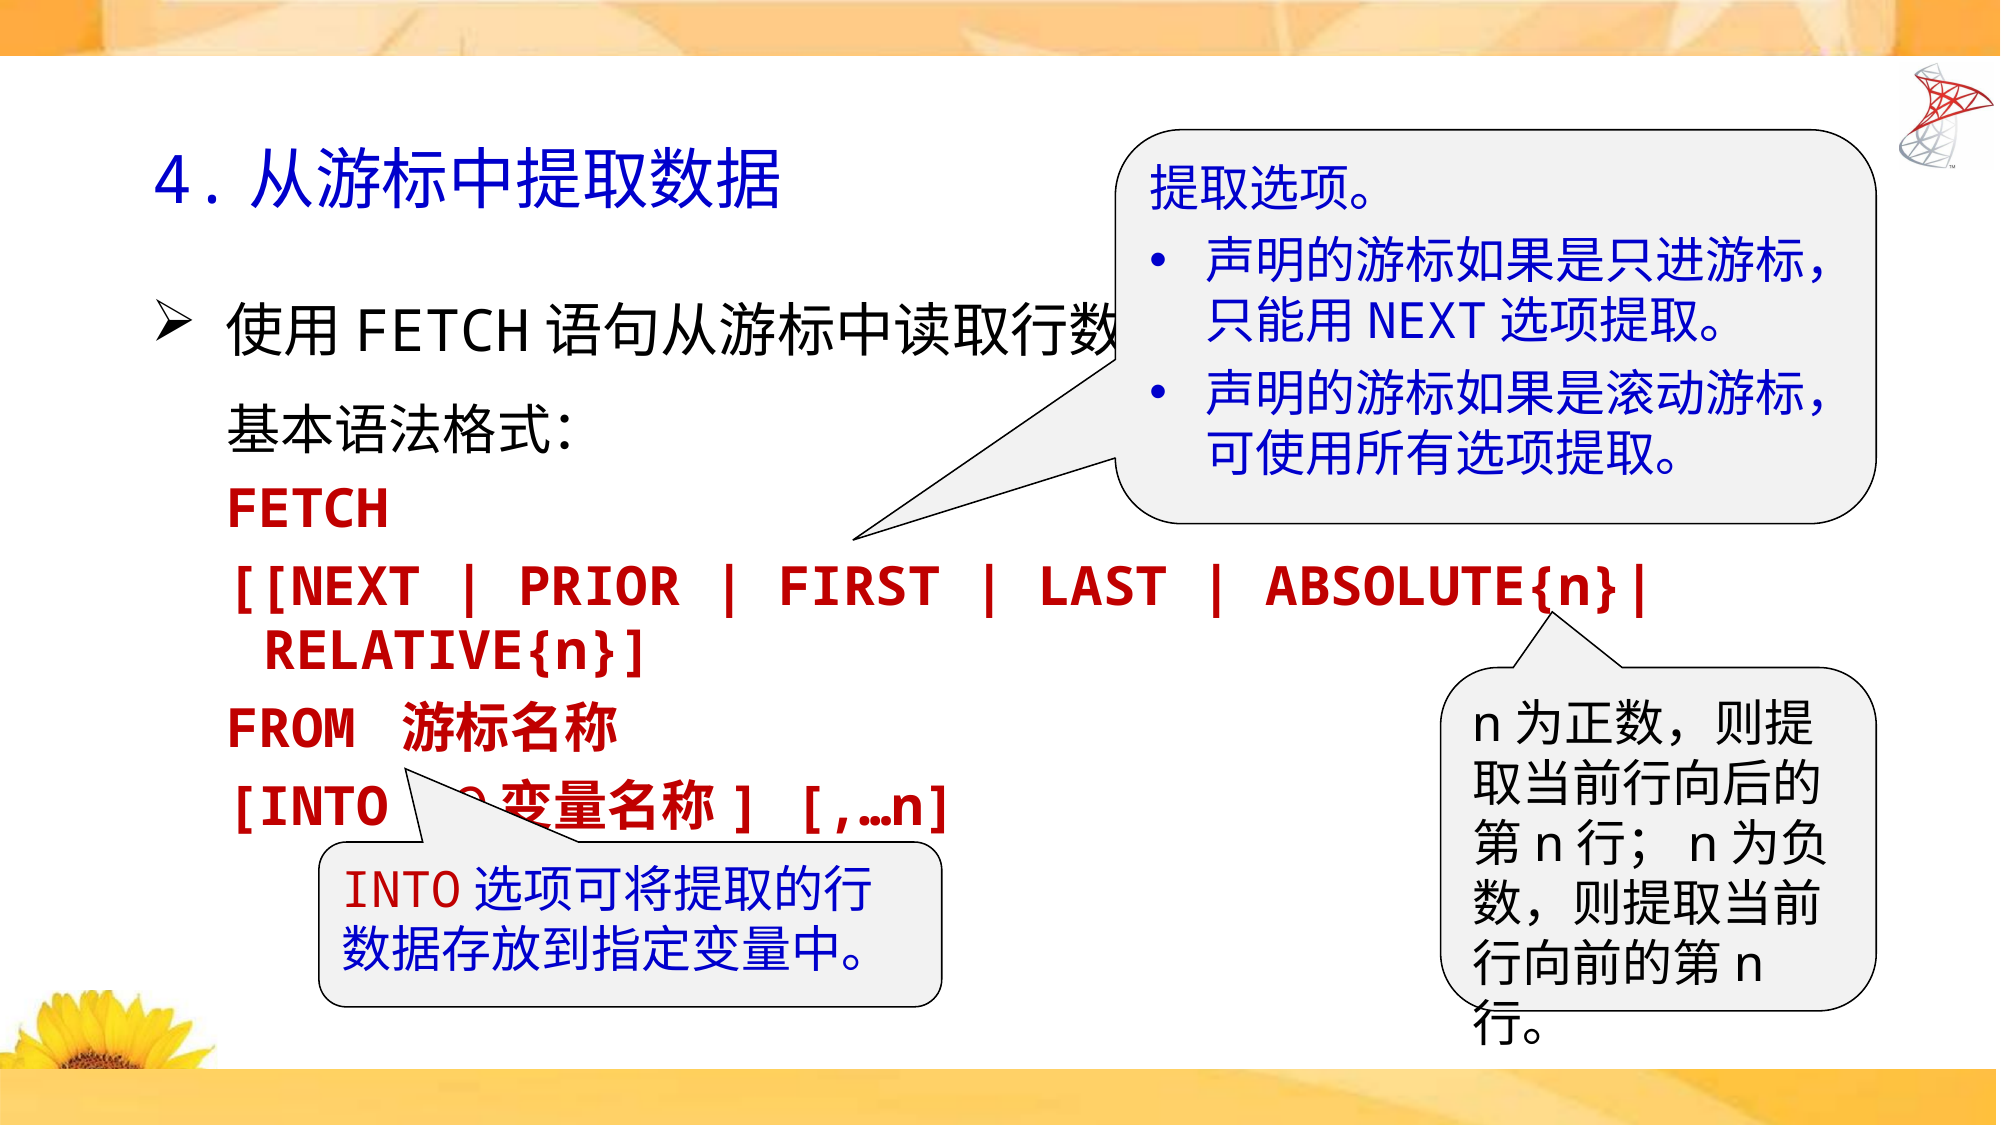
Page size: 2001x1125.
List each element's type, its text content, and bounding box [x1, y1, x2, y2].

text_box INTO选项可将提取的行数据存放到指定变量中。 [318, 768, 942, 1007]
text_box 提取选项。 声明的游标如果是只进游标，只能用NEXT选项提取。 声明的游标如果是滚动游标，可使用所有选项提取。 [852, 129, 1877, 541]
text_box n为正数，则提取当前行向后的第n行；n为负数，则提取当前行向前的第n行。 [1440, 611, 1877, 1011]
list 使用FETCH语句从游标中读取行数据 基本语法格式： FETCH [[NEXT | PRIOR | FIRST | LAST | ABSOLUTE{n}| RELATIVE{n}] FROM 游标名称 [INTO @变量名称] [,…n] [136, 250, 1919, 996]
picture [0, 990, 1996, 1125]
picture [0, 0, 2001, 56]
title 4.从游标中提取数据 [137, 59, 1863, 250]
picture [1899, 62, 1994, 170]
